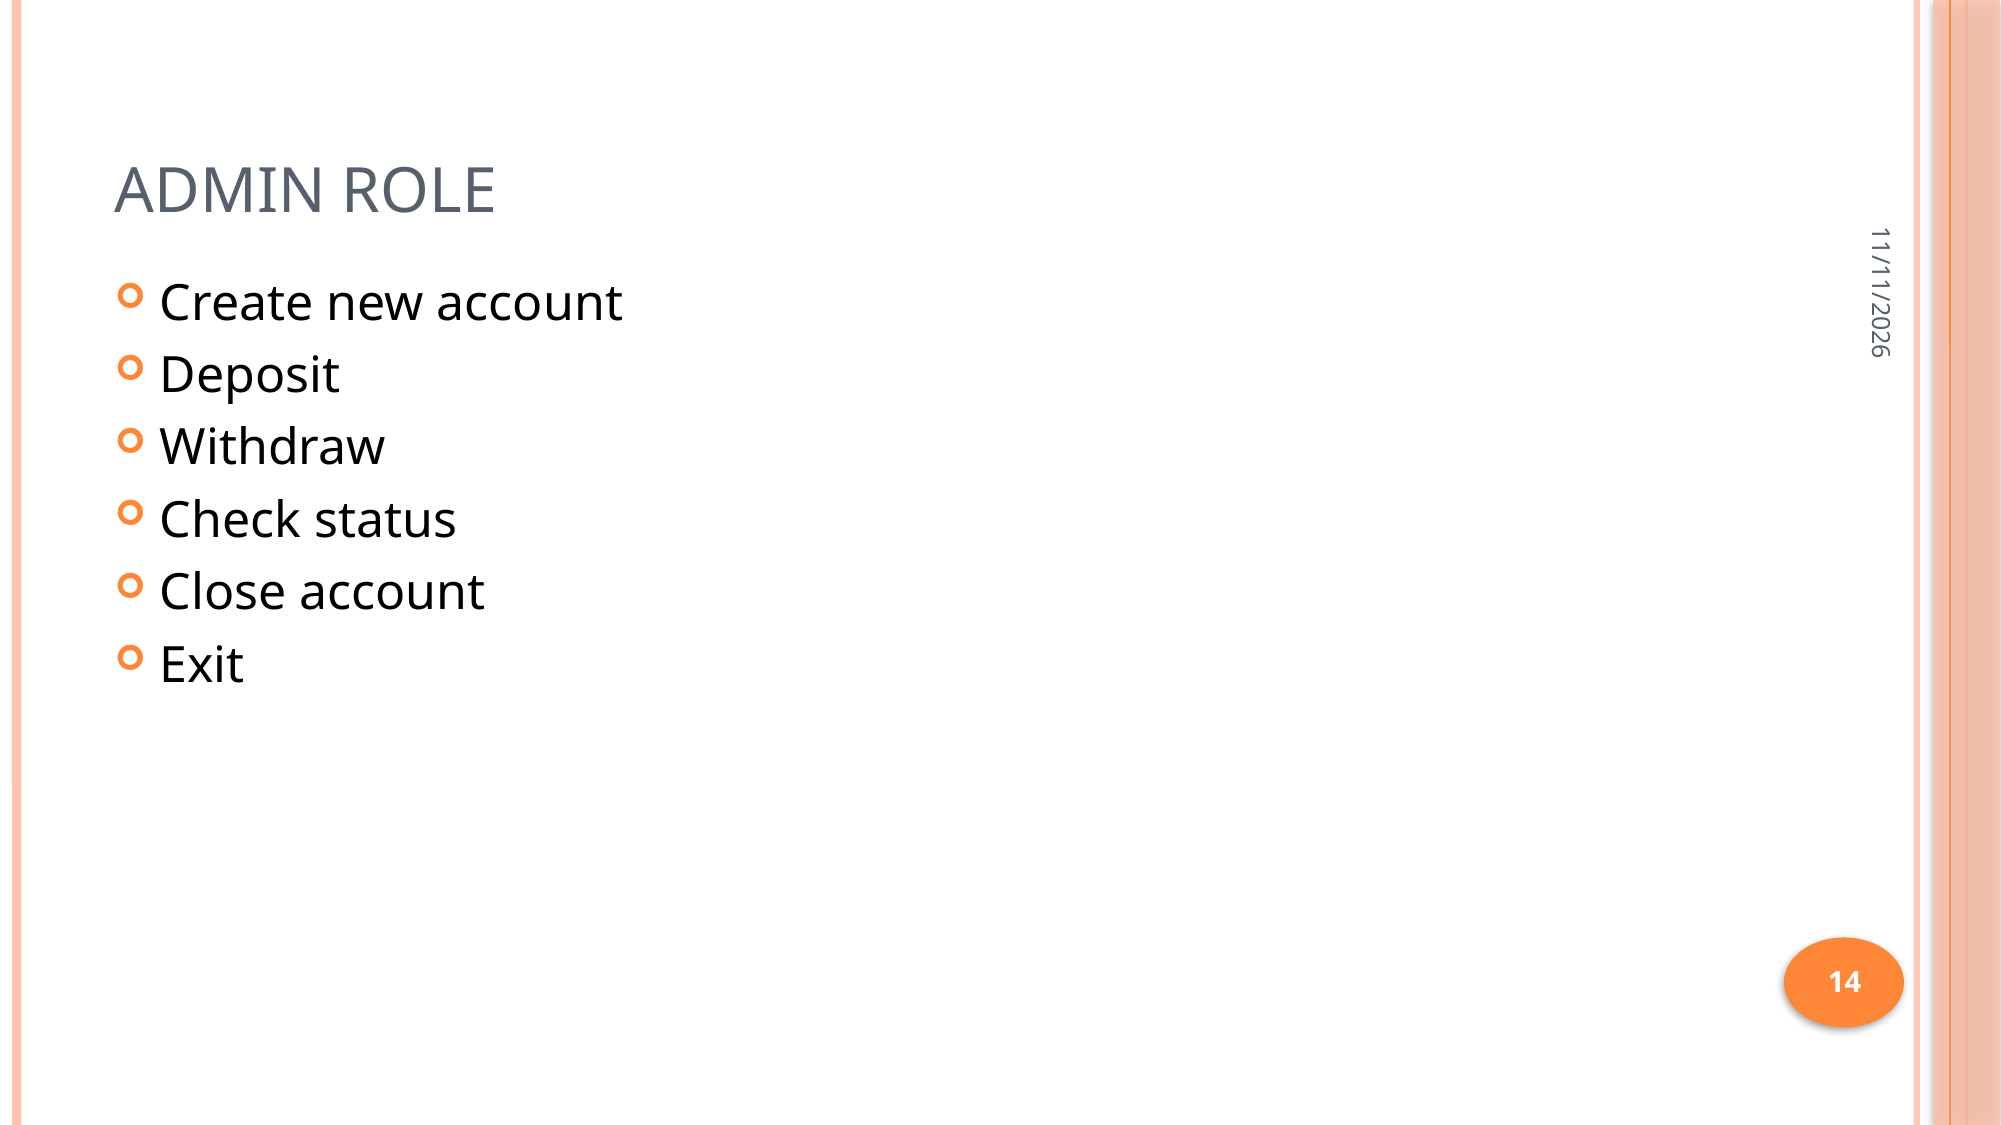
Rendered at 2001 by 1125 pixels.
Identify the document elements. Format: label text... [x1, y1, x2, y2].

title ADMIN ROLE [99, 45, 1734, 233]
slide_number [1838, 43, 1923, 374]
list Create new account Deposit Withdraw Check status Close account Exit [99, 262, 1734, 1062]
slide_number 14 [1777, 940, 1912, 1027]
